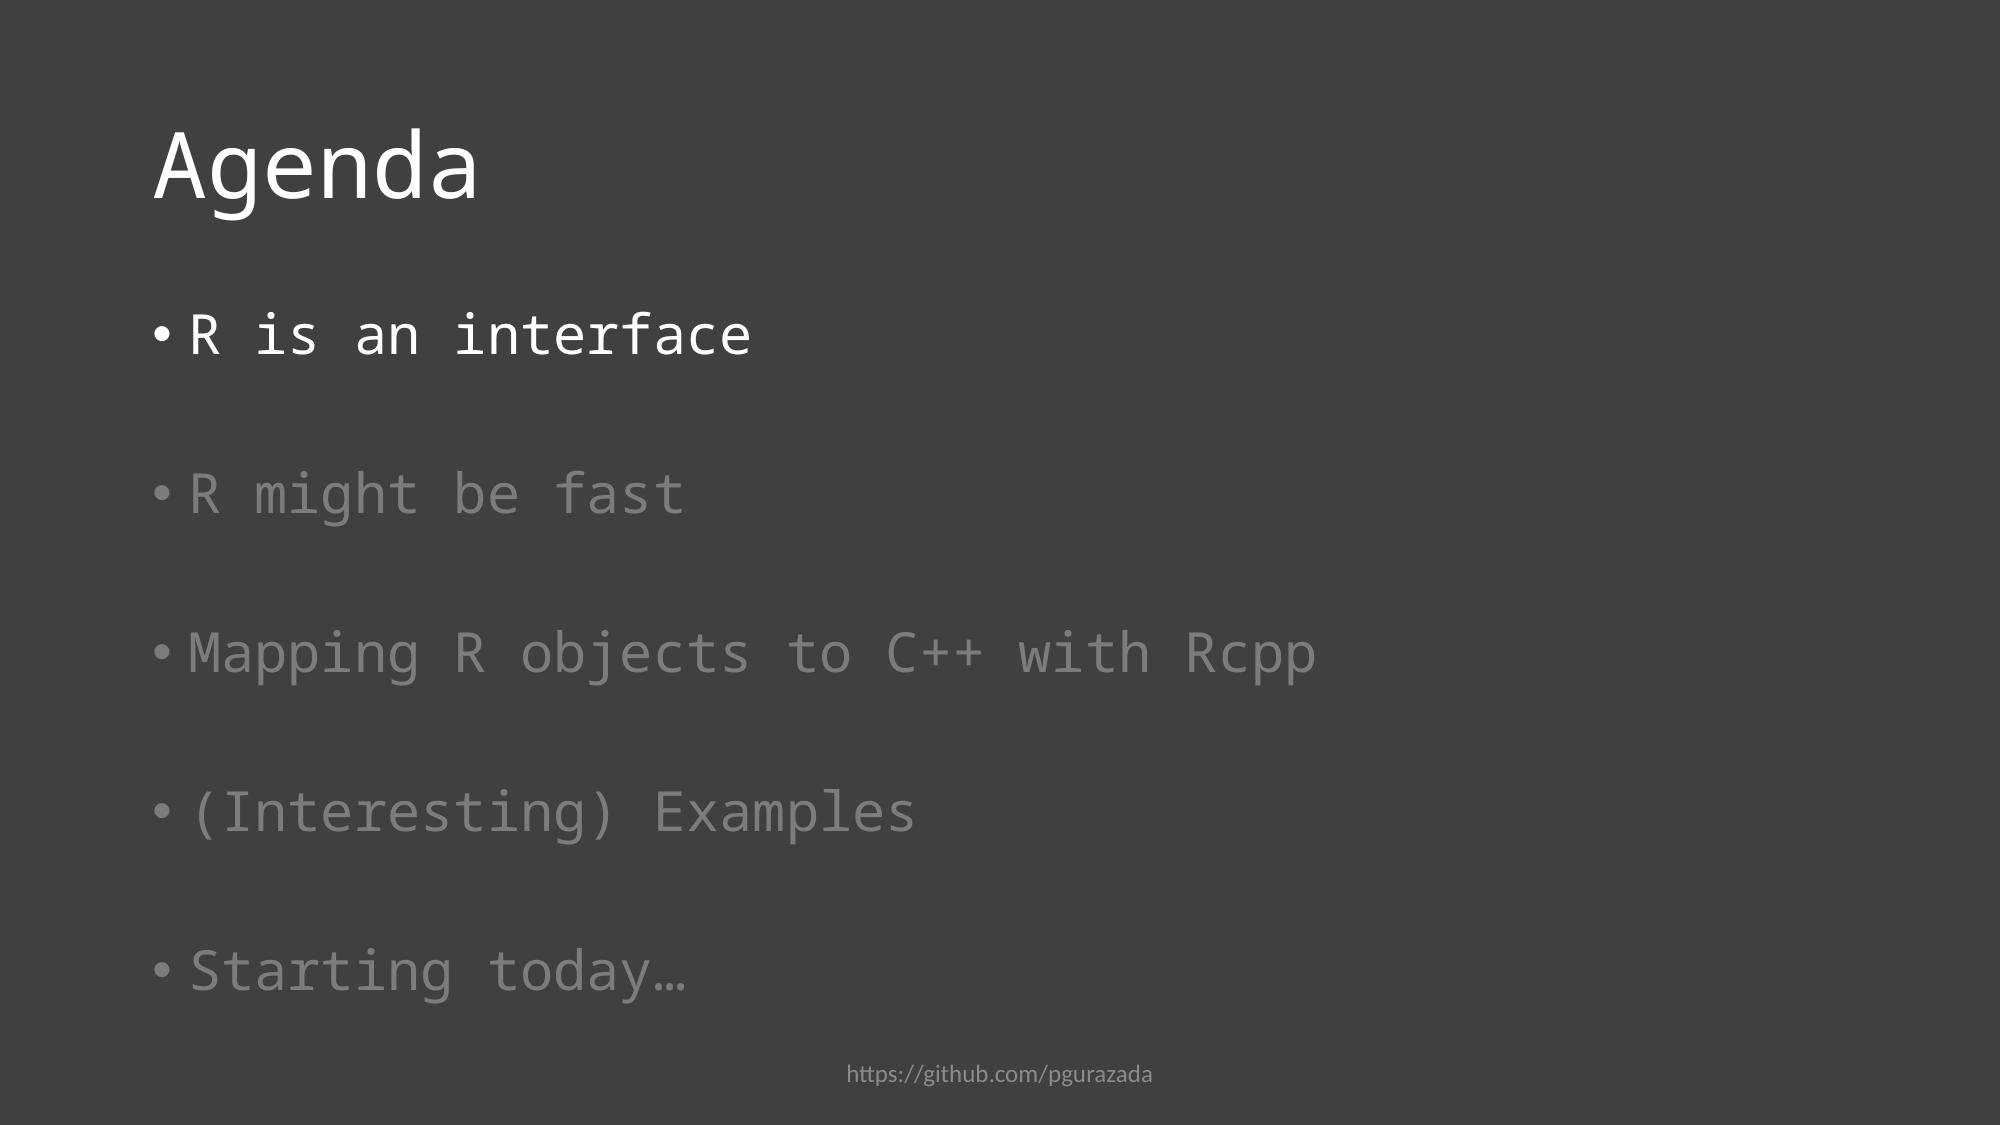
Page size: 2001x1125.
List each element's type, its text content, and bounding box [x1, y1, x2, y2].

title Agenda [137, 59, 1863, 278]
footer https://github.com/pgurazada [662, 1042, 1338, 1103]
list R is an interface R might be fast Mapping R objects to C++ with Rcpp (Interesting) Examples Starting today… [137, 299, 1863, 1014]
